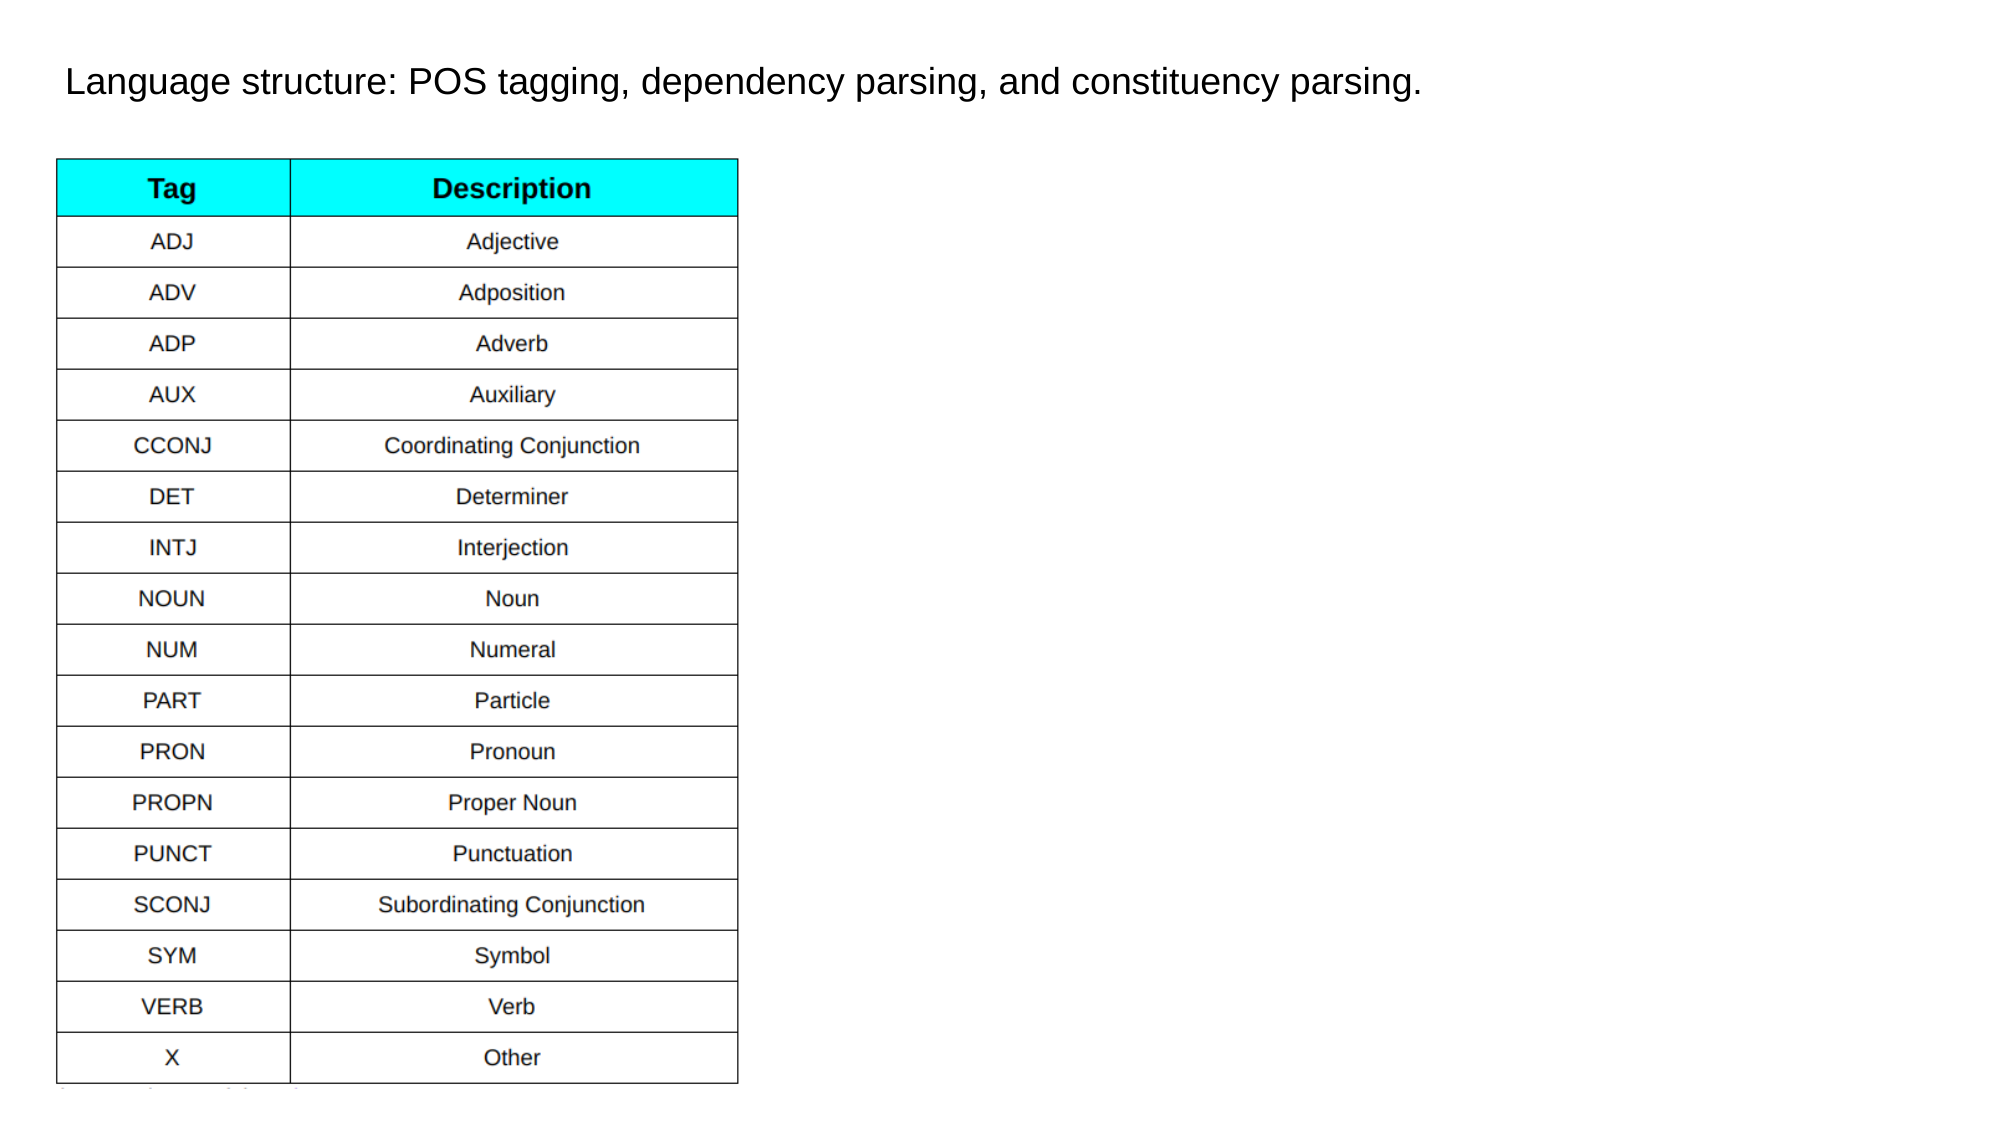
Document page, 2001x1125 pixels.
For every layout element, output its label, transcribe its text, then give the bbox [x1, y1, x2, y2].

picture [50, 151, 746, 1089]
text_box Language structure: POS tagging, dependency parsing, and constituency parsing. [50, 49, 1724, 110]
